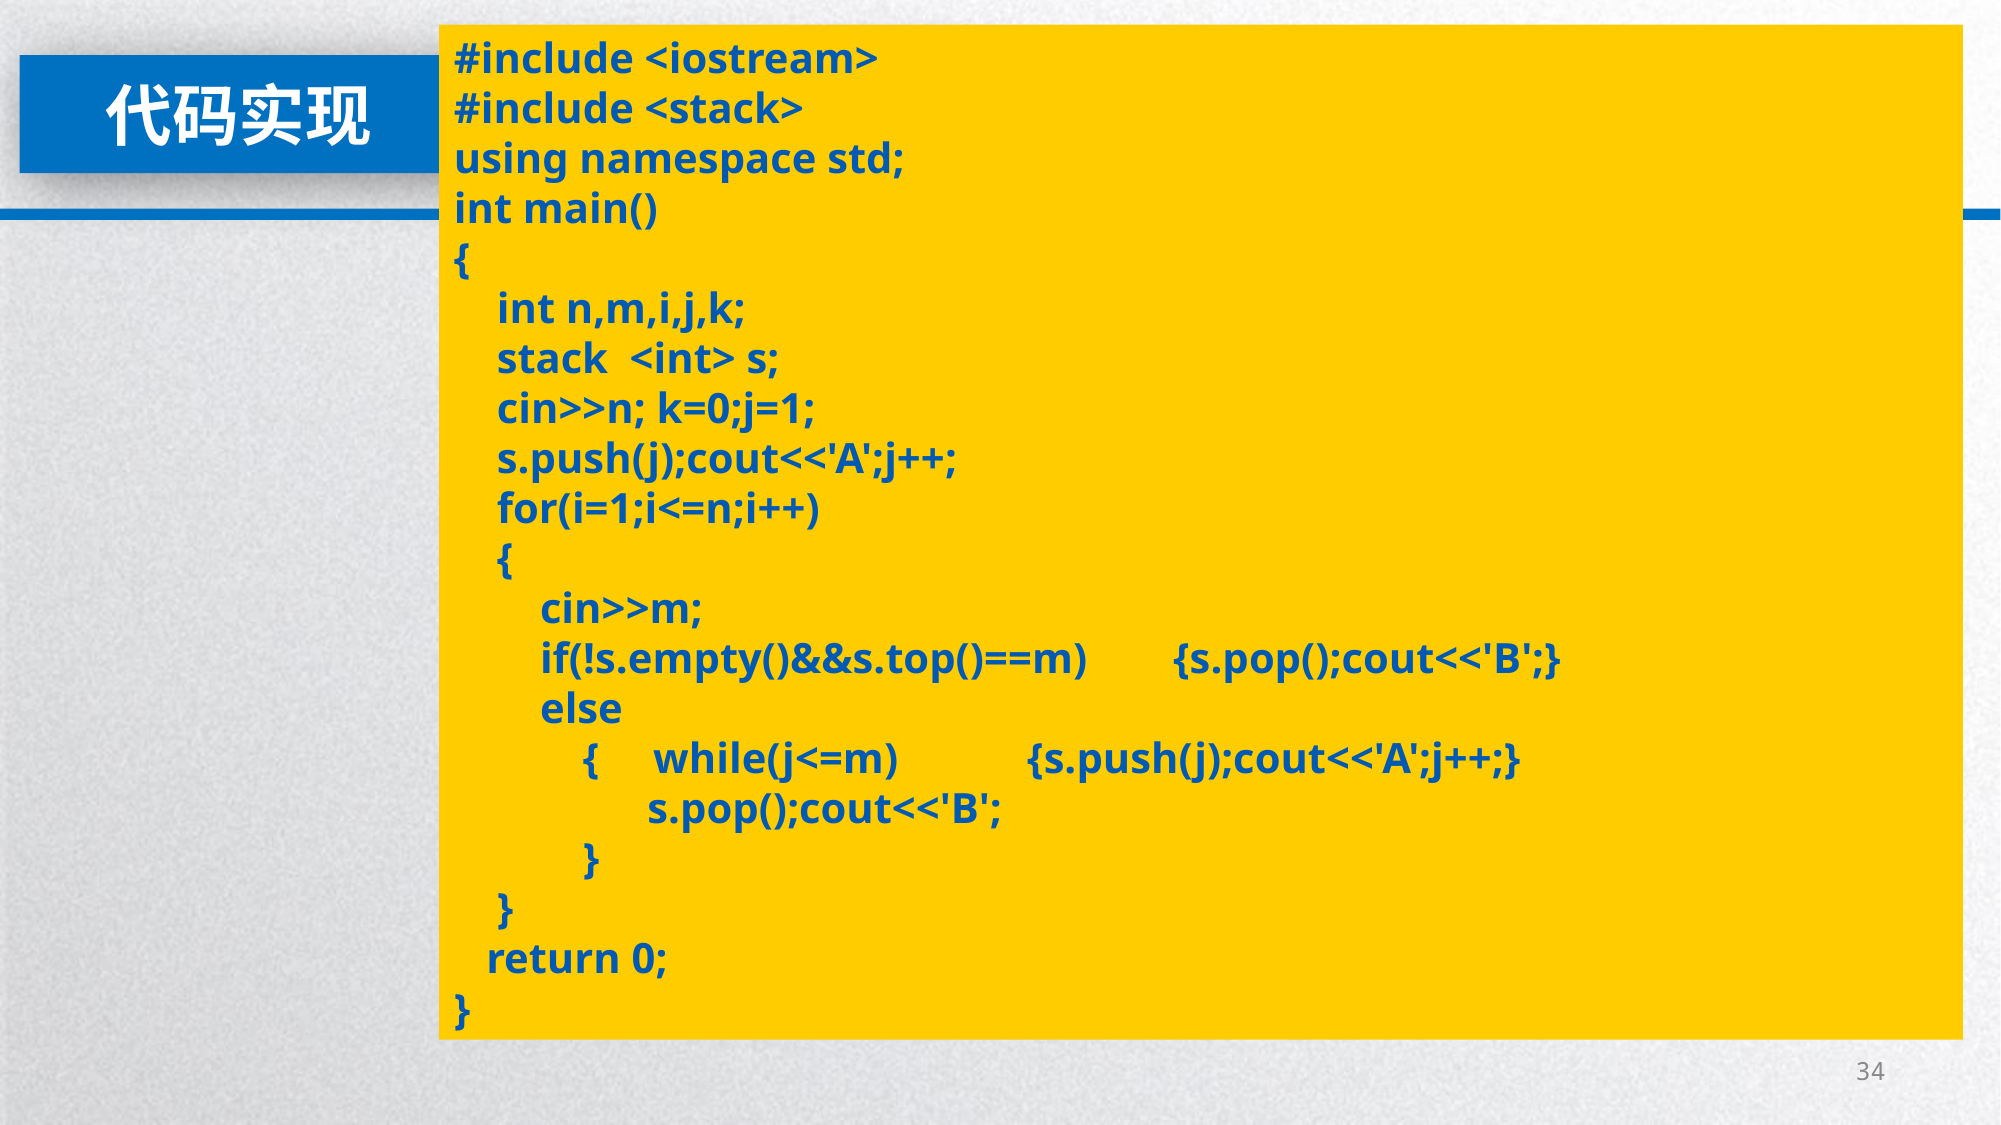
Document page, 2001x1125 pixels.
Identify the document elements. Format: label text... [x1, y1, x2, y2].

text_box 代码实现 [90, 66, 788, 161]
slide_number 34 [1433, 1042, 1901, 1103]
picture [0, 220, 2001, 1125]
picture [0, 0, 2001, 208]
text_box #include <iostream> #include <stack> using namespace std; int main() { int n,m,i,j,k; stack <int> s; cin>>n; k=0;j=1; s.push(j);cout<<'A';j++; for(i=1;i<=n;i++) { cin>>m; if(!s.empty()&&s.top()==m) {s.pop();cout<<'B';} else { while(j<=m) {s.push(j);cout<<'A';j++;} s.pop();cout<<'B'; } } return 0; } [439, 24, 1963, 1040]
